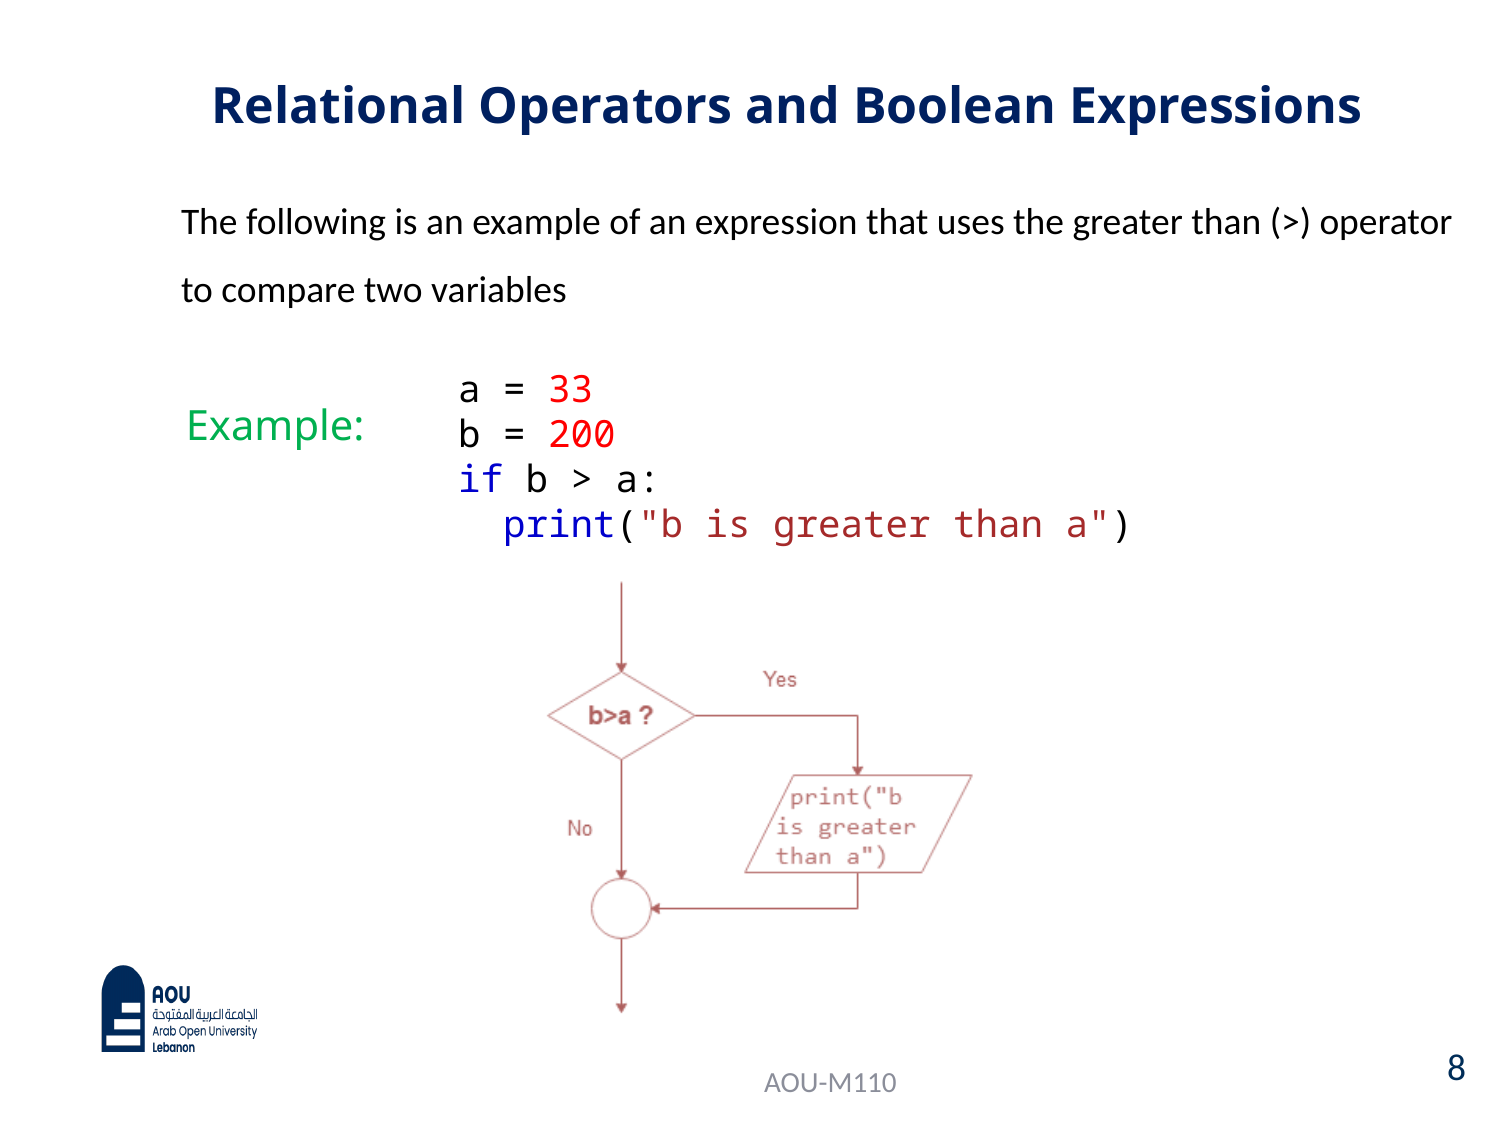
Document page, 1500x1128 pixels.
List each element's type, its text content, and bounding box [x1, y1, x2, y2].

slide_number 8 [1432, 1035, 1500, 1096]
text_box Example: [171, 390, 380, 456]
picture [513, 563, 987, 1021]
text_box The following is an example of an expression that uses the greater than (>) operator to compare two variables [166, 167, 1471, 318]
footer AOU-M110 [605, 1050, 1056, 1111]
picture [89, 948, 269, 1068]
text_box a = 33 b = 200 if b > a: print("b is greater than a") [443, 358, 1194, 553]
text_box Relational Operators and Boolean Expressions [197, 65, 1391, 141]
